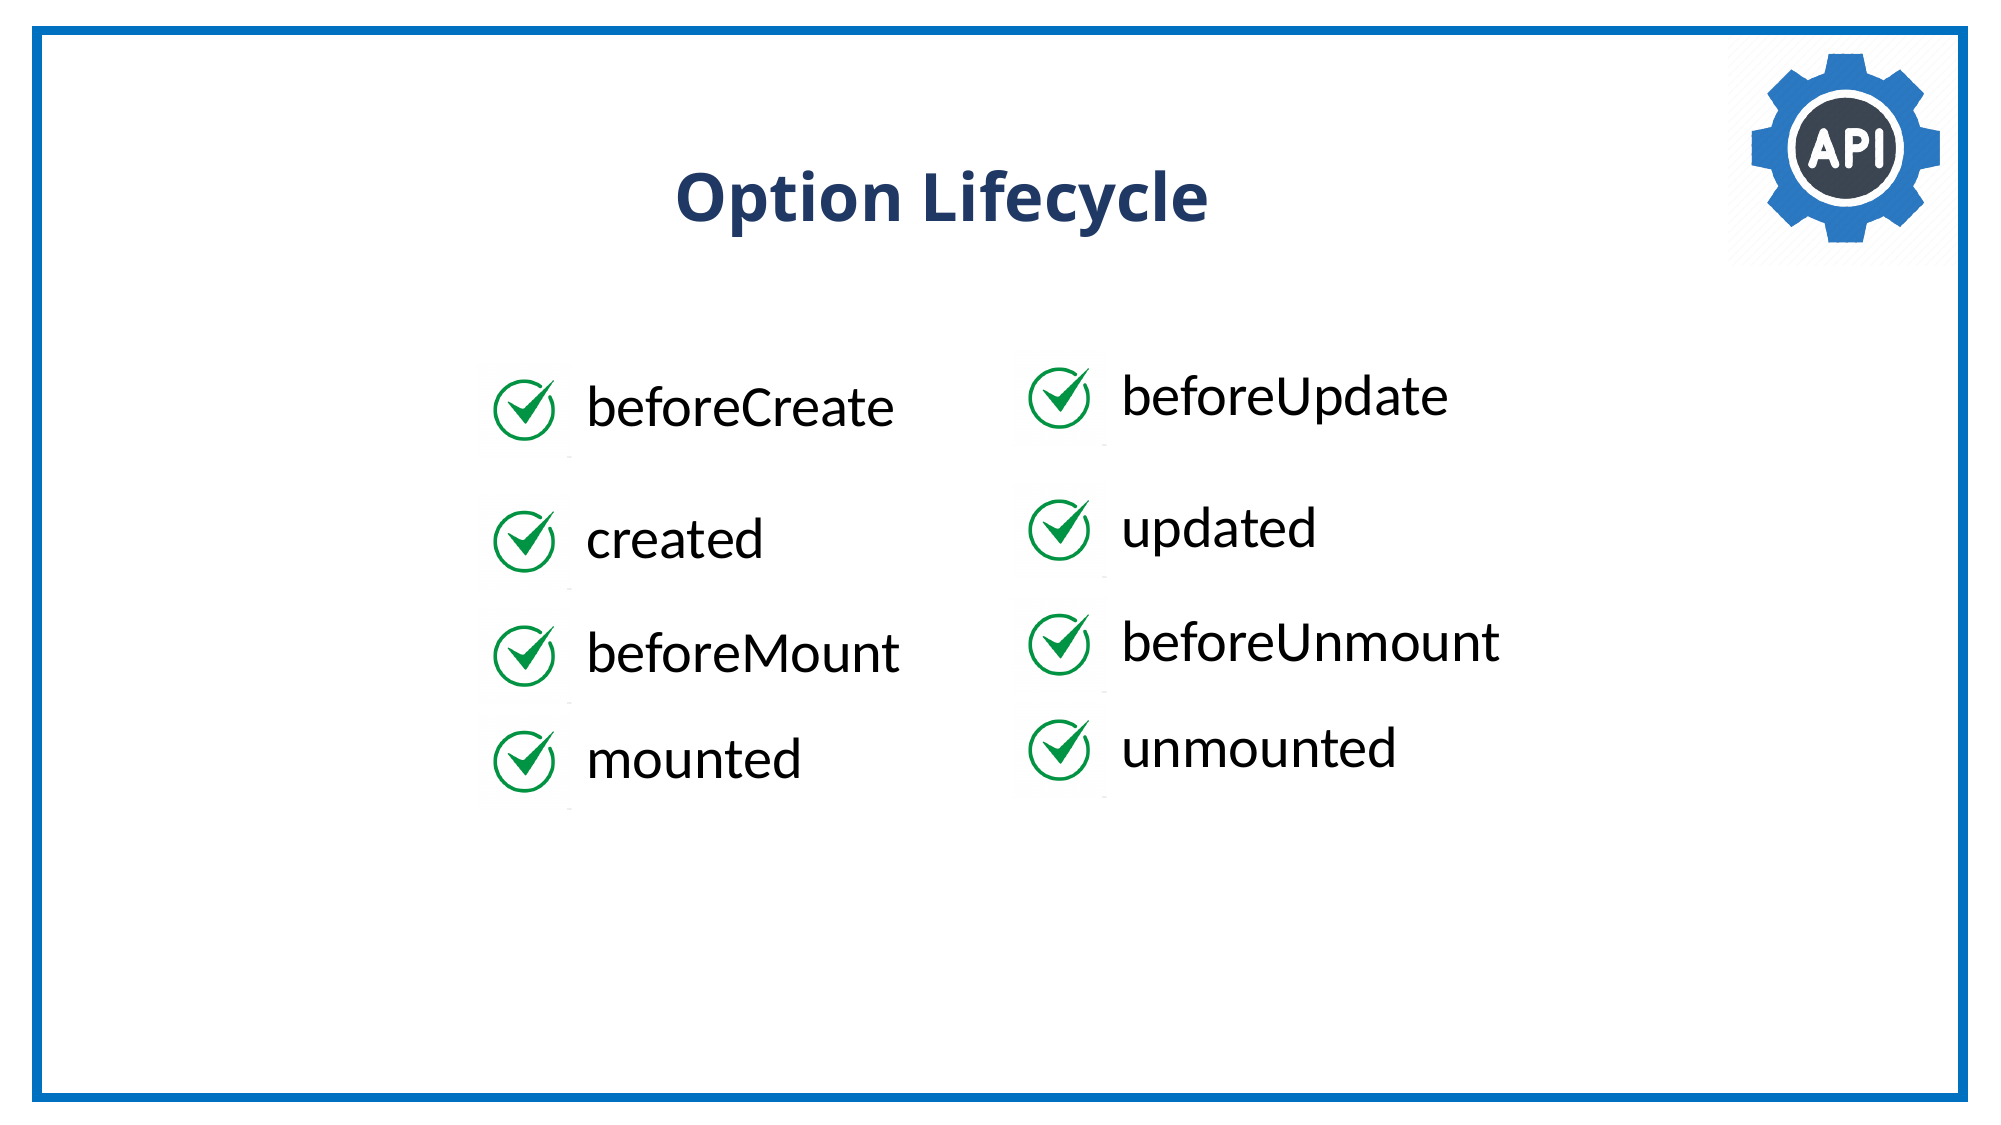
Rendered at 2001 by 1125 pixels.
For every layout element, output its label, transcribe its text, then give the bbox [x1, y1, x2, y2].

text_box beforeUpdate [1106, 349, 1577, 435]
text_box beforeCreate [571, 361, 1011, 446]
picture [476, 713, 572, 810]
text_box beforeUnmount [1106, 595, 1577, 681]
picture [1011, 482, 1107, 578]
picture [1011, 596, 1107, 693]
picture [476, 608, 572, 704]
picture [476, 493, 572, 590]
picture [476, 362, 572, 458]
text_box beforeMount [571, 607, 1011, 692]
text_box updated [1106, 481, 1577, 567]
text_box unmounted [1106, 701, 1577, 787]
text_box [36, 29, 1964, 1099]
picture [1011, 702, 1107, 798]
text_box created [571, 492, 1011, 578]
picture [1728, 30, 1963, 266]
picture [1011, 350, 1107, 447]
text_box mounted [571, 712, 1011, 798]
